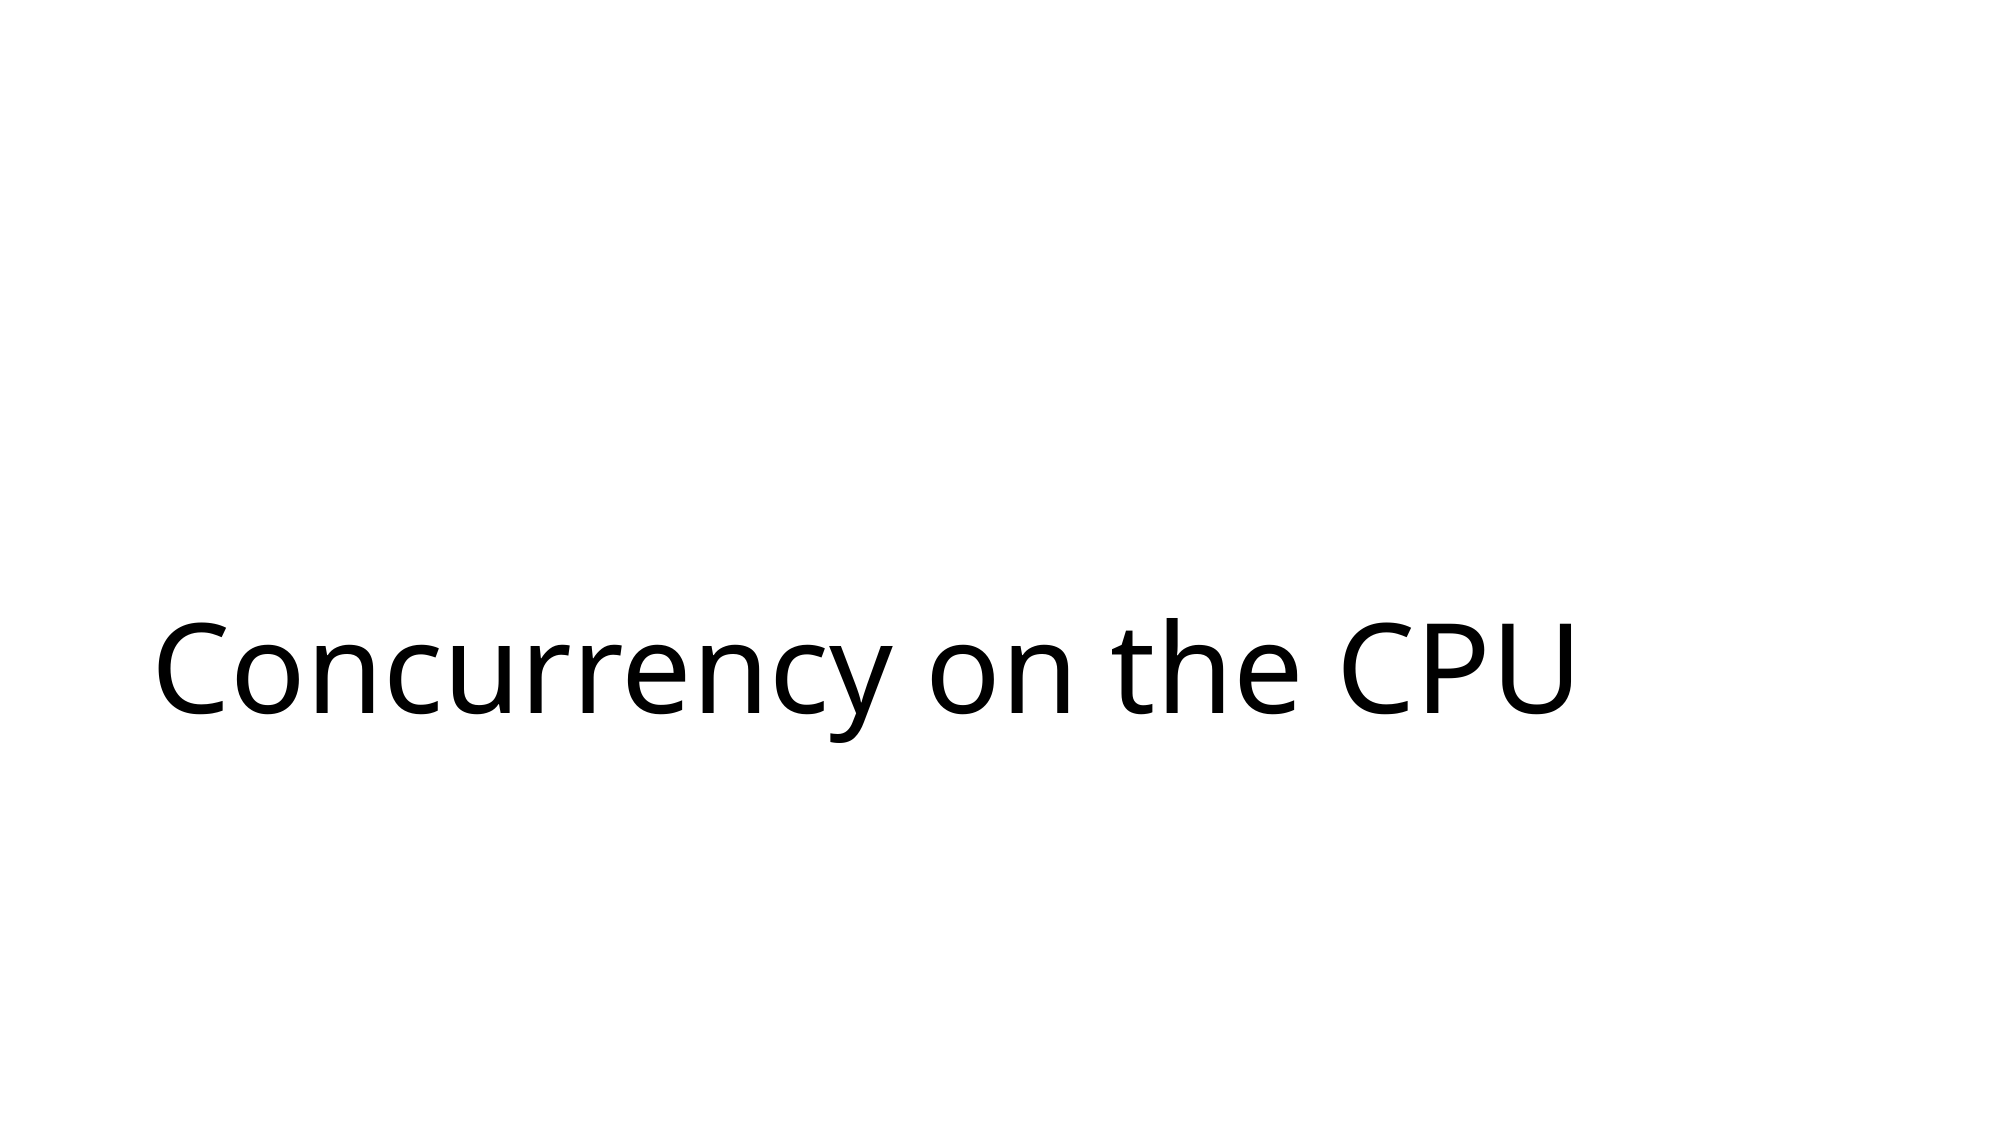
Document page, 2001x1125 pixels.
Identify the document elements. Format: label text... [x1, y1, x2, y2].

title Concurrency on the CPU [136, 280, 1862, 749]
